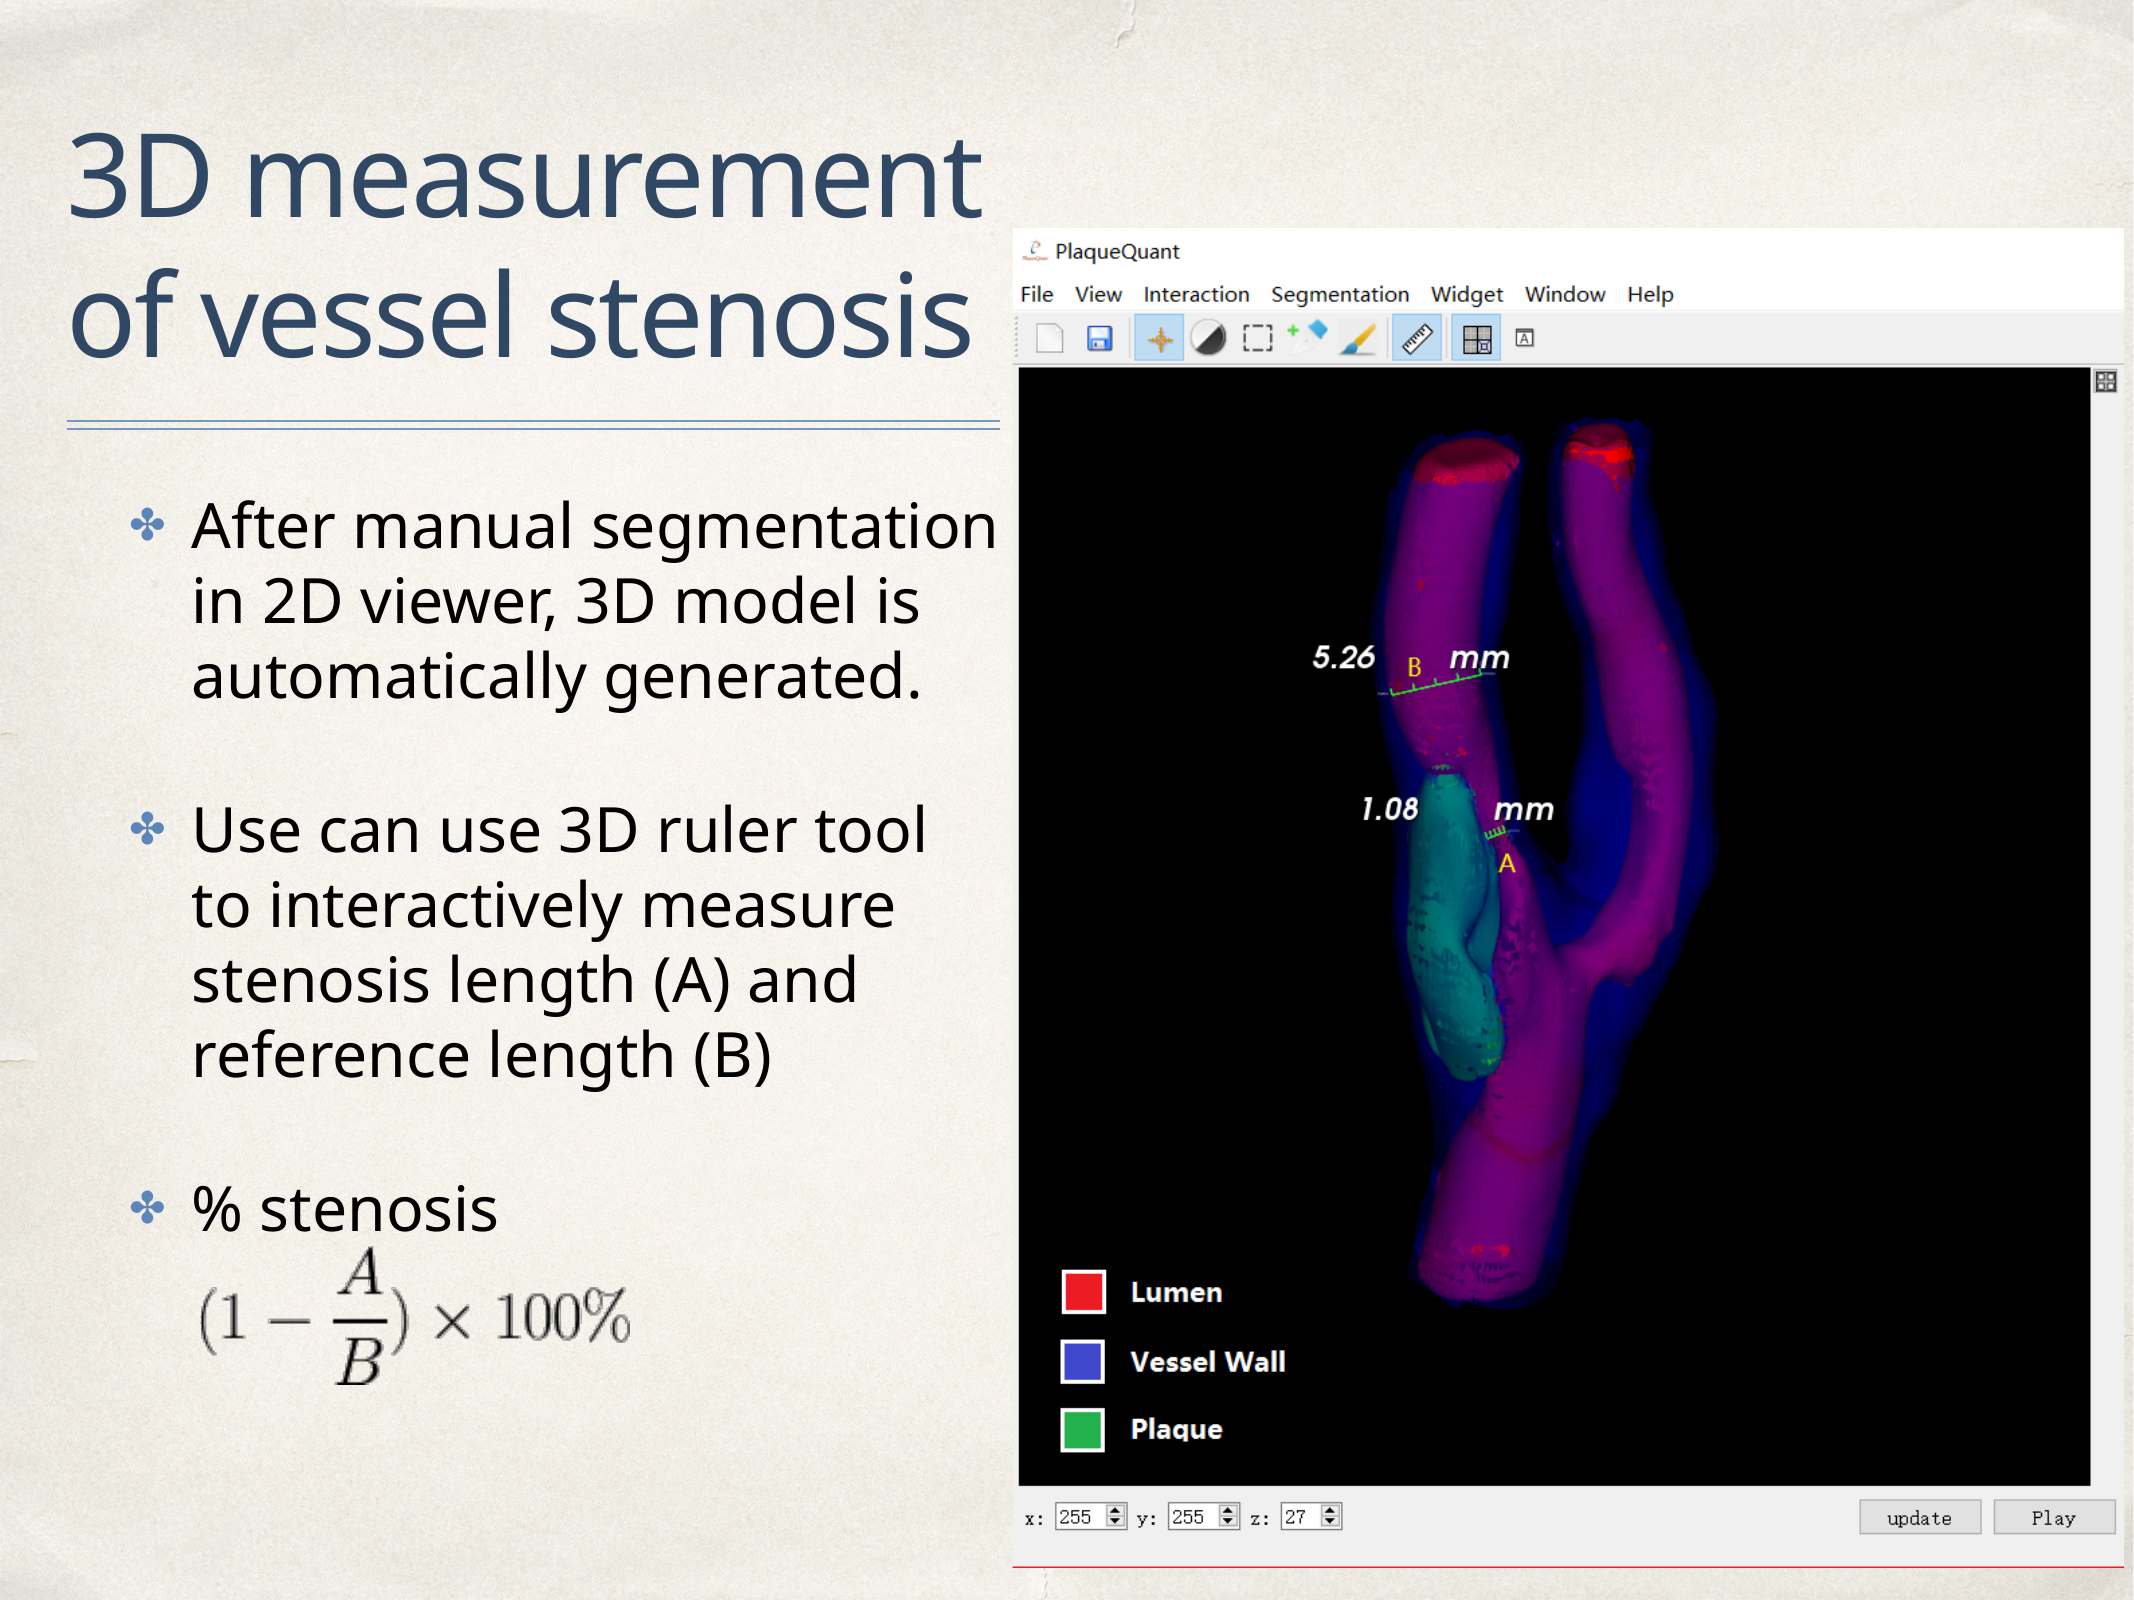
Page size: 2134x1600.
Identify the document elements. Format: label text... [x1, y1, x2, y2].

list After manual segmentation in 2D viewer, 3D model is automatically generated. Use can use 3D ruler tool to interactively measure stenosis length (A) and reference length (B) % stenosis [57, 346, 1012, 1385]
title 3D measurement of vessel stenosis [57, 72, 1013, 346]
picture [0, 0, 2134, 1600]
